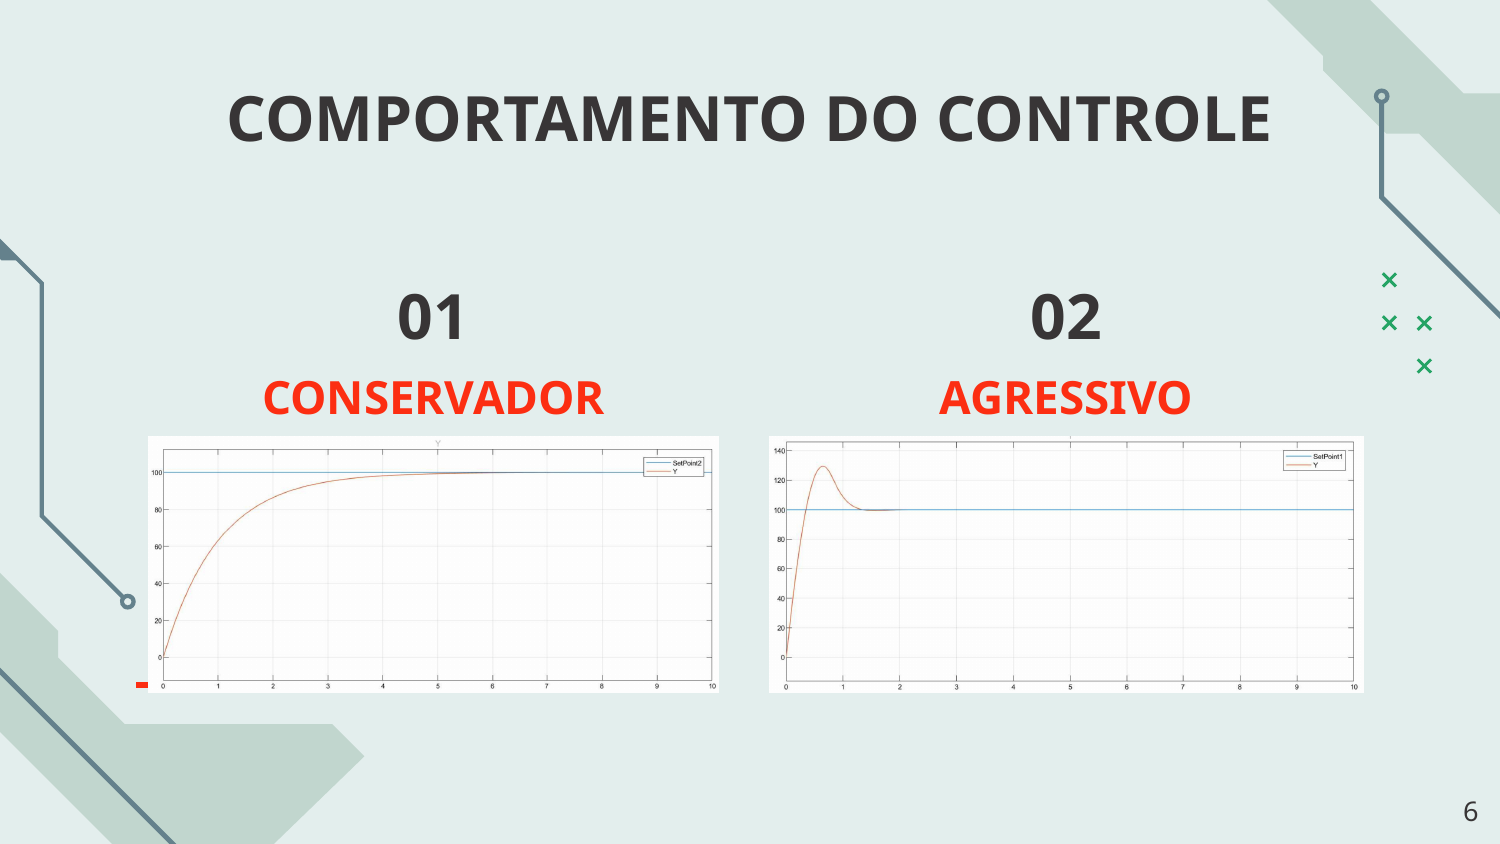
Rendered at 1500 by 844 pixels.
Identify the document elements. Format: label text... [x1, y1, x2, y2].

picture [147, 435, 720, 693]
slide_number ‹#› [1403, 779, 1494, 844]
title COMPORTAMENTO DO CONTROLE [118, 63, 1382, 161]
title 02 [993, 270, 1139, 358]
picture [769, 435, 1364, 693]
subtitle AGRESSIVO [838, 366, 1295, 428]
subtitle CONSERVADOR [205, 366, 662, 428]
title 01 [360, 270, 507, 358]
